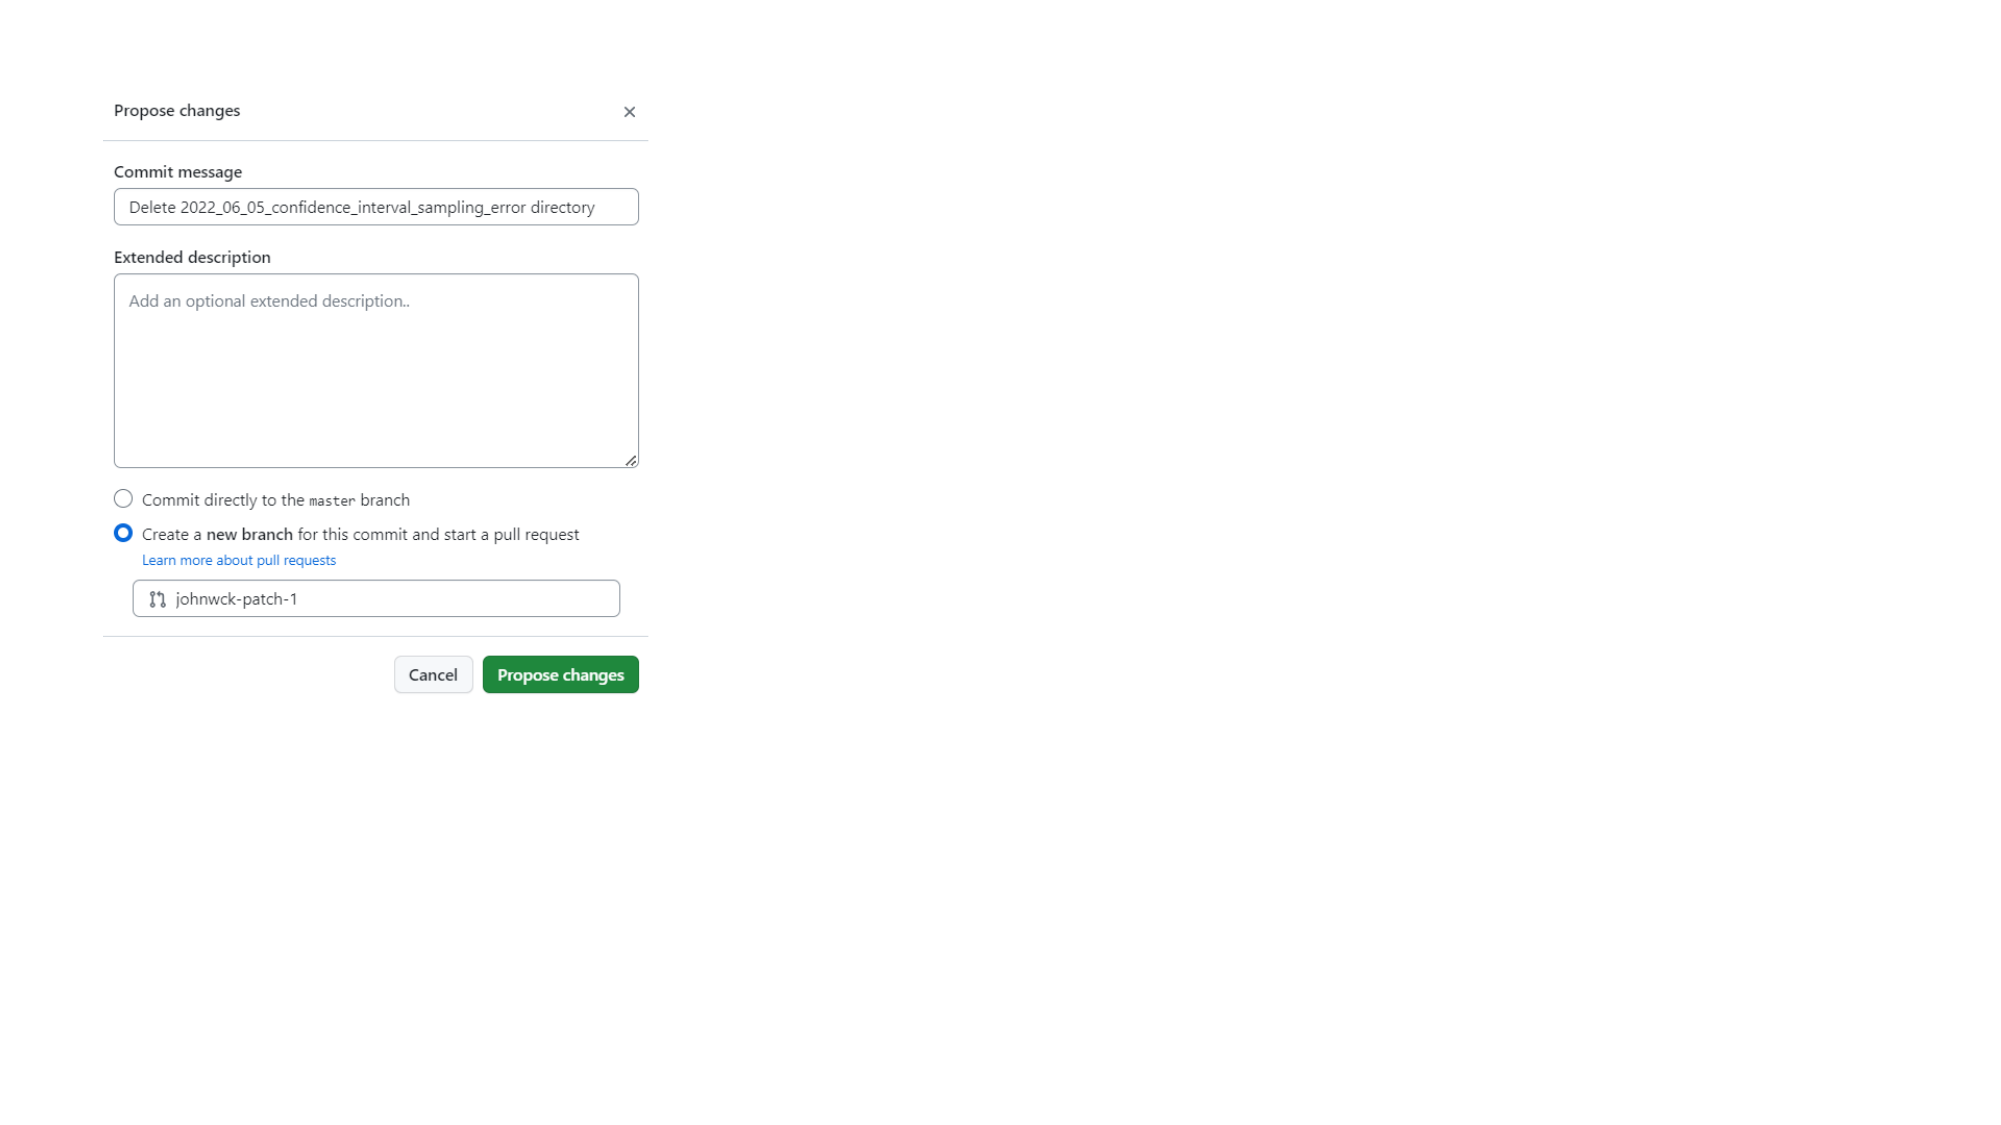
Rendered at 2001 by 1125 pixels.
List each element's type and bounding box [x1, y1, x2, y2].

picture [103, 89, 649, 700]
